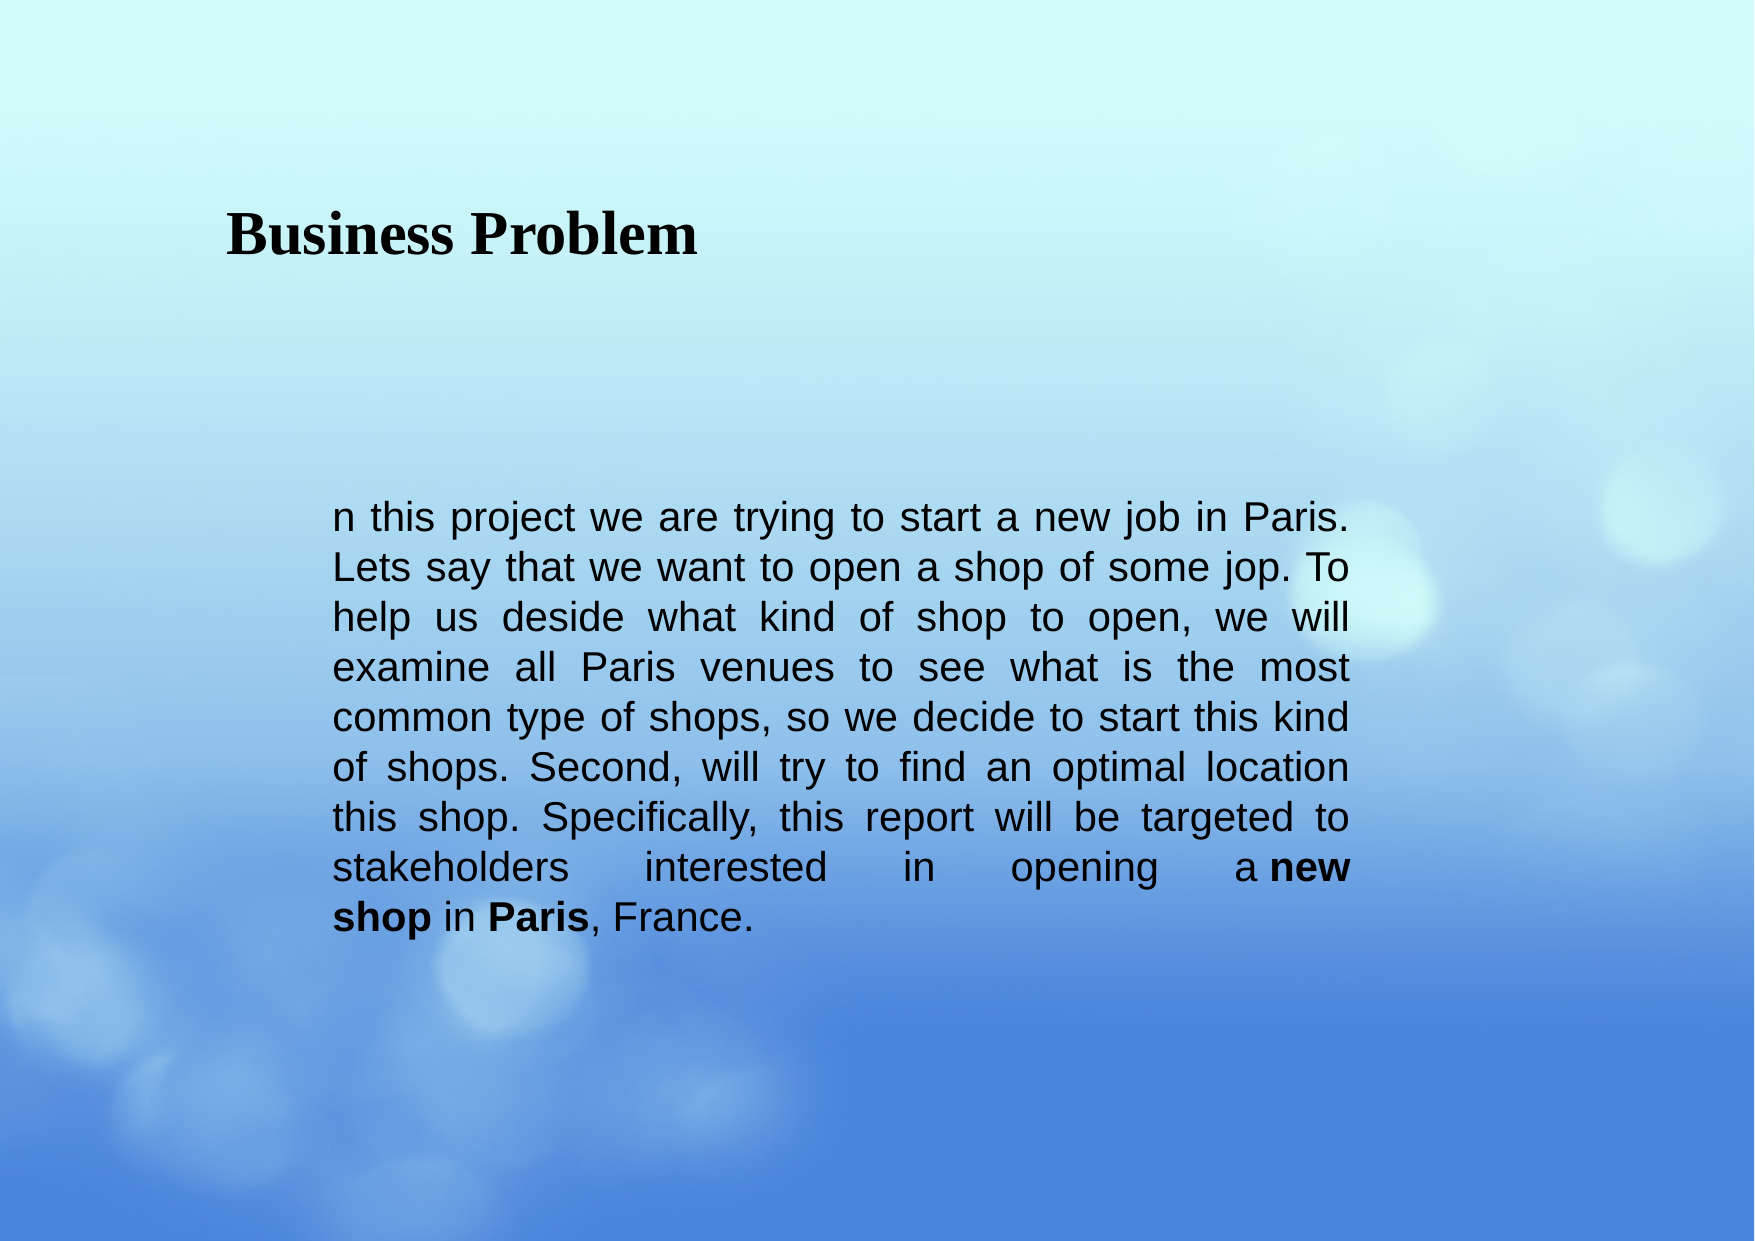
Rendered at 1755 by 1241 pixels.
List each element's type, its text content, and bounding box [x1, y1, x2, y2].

title Business Problem [211, 117, 1484, 342]
subtitle n this project we are trying to start a new job in Paris. Lets say that we want to open a shop of some jop. To help us deside what kind of shop to open, we will examine all Paris venues to see what is the most common type of shops, so we decide to start this kind of shops. Second, will try to find an optimal location this shop. Specifically, this report will be targeted to stakeholders interested in opening a new shop in Paris, France. [317, 482, 1366, 777]
picture [0, 0, 1755, 1241]
